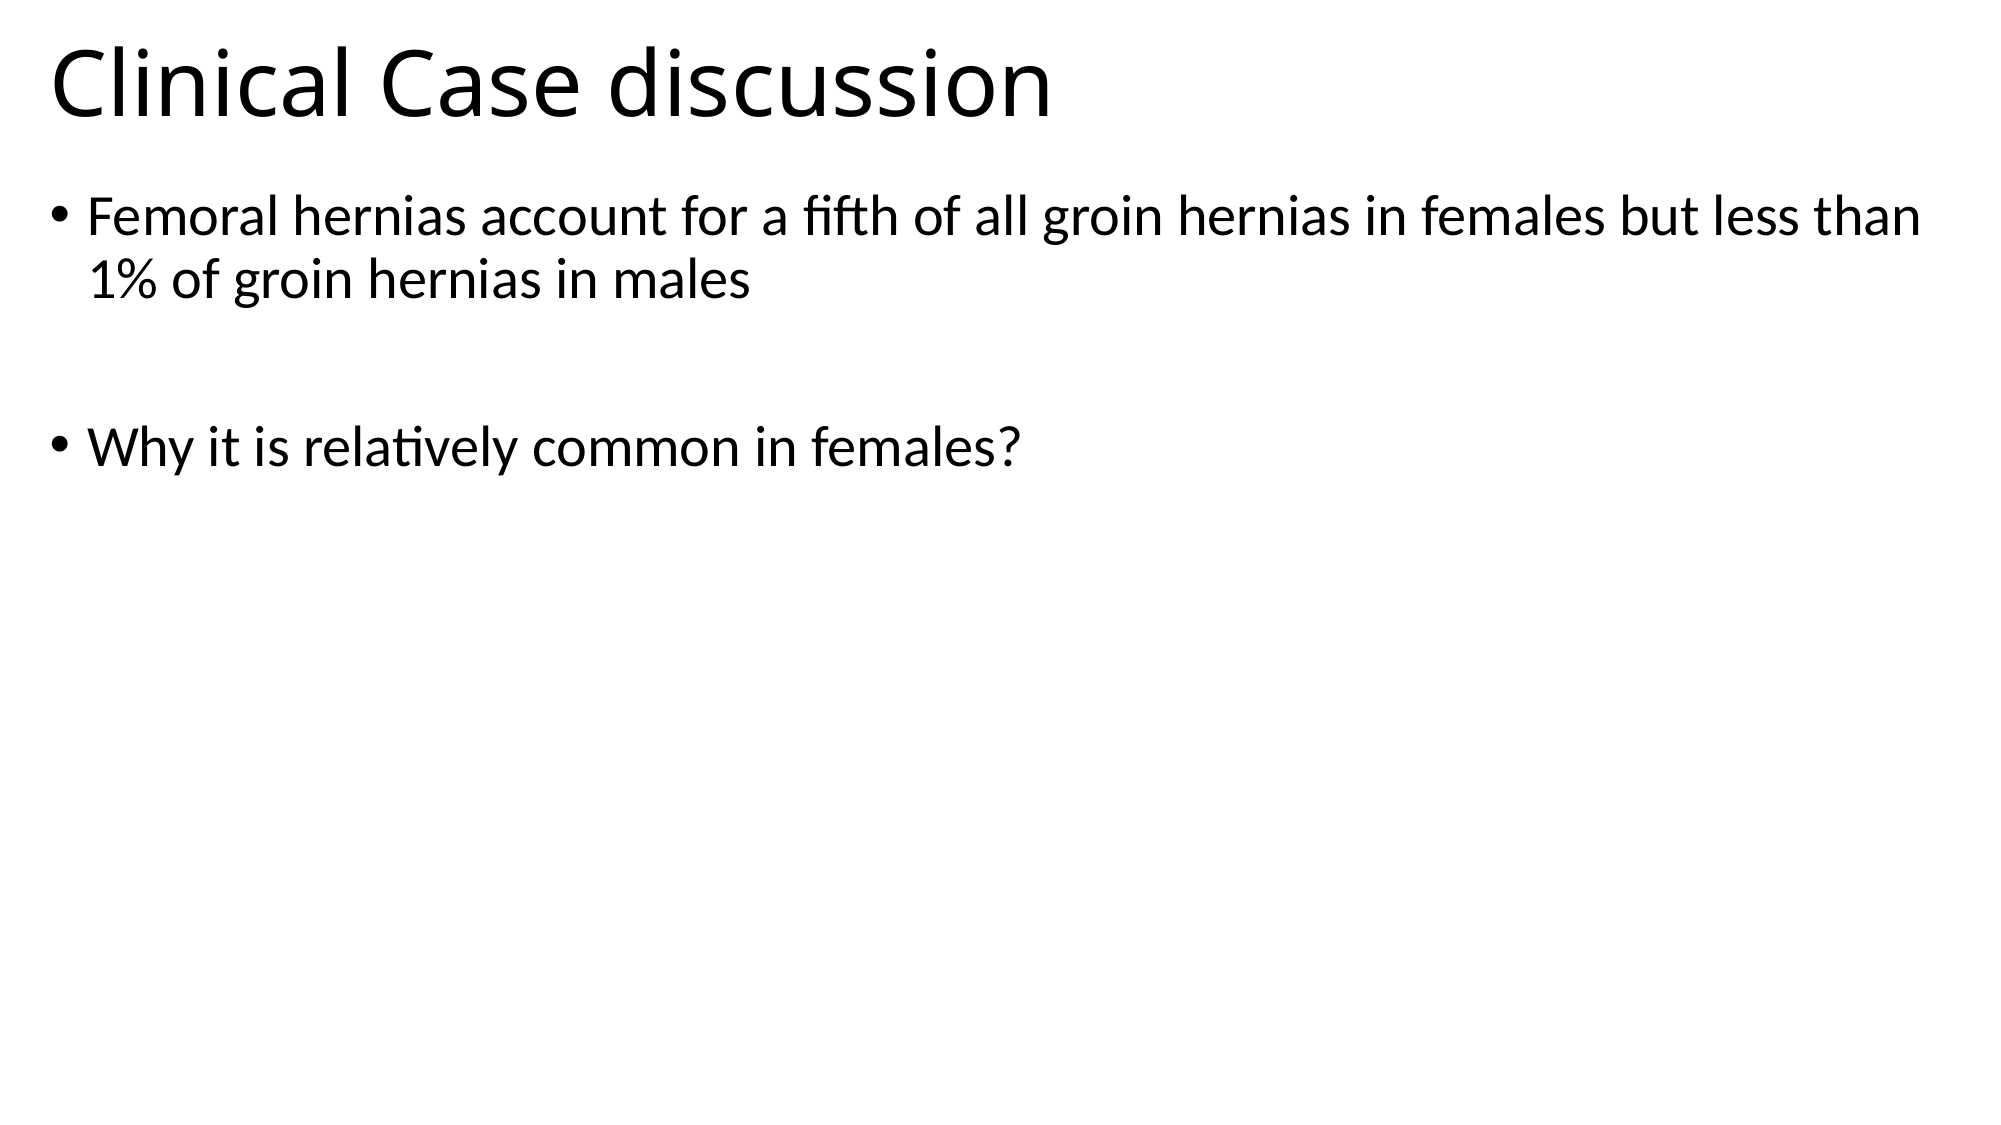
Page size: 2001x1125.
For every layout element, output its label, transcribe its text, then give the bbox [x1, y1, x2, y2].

title Clinical Case discussion [34, 25, 1972, 148]
list Femoral hernias account for a fifth of all groin hernias in females but less than 1% of groin hernias in males Why it is relatively common in females? [34, 177, 1957, 1093]
